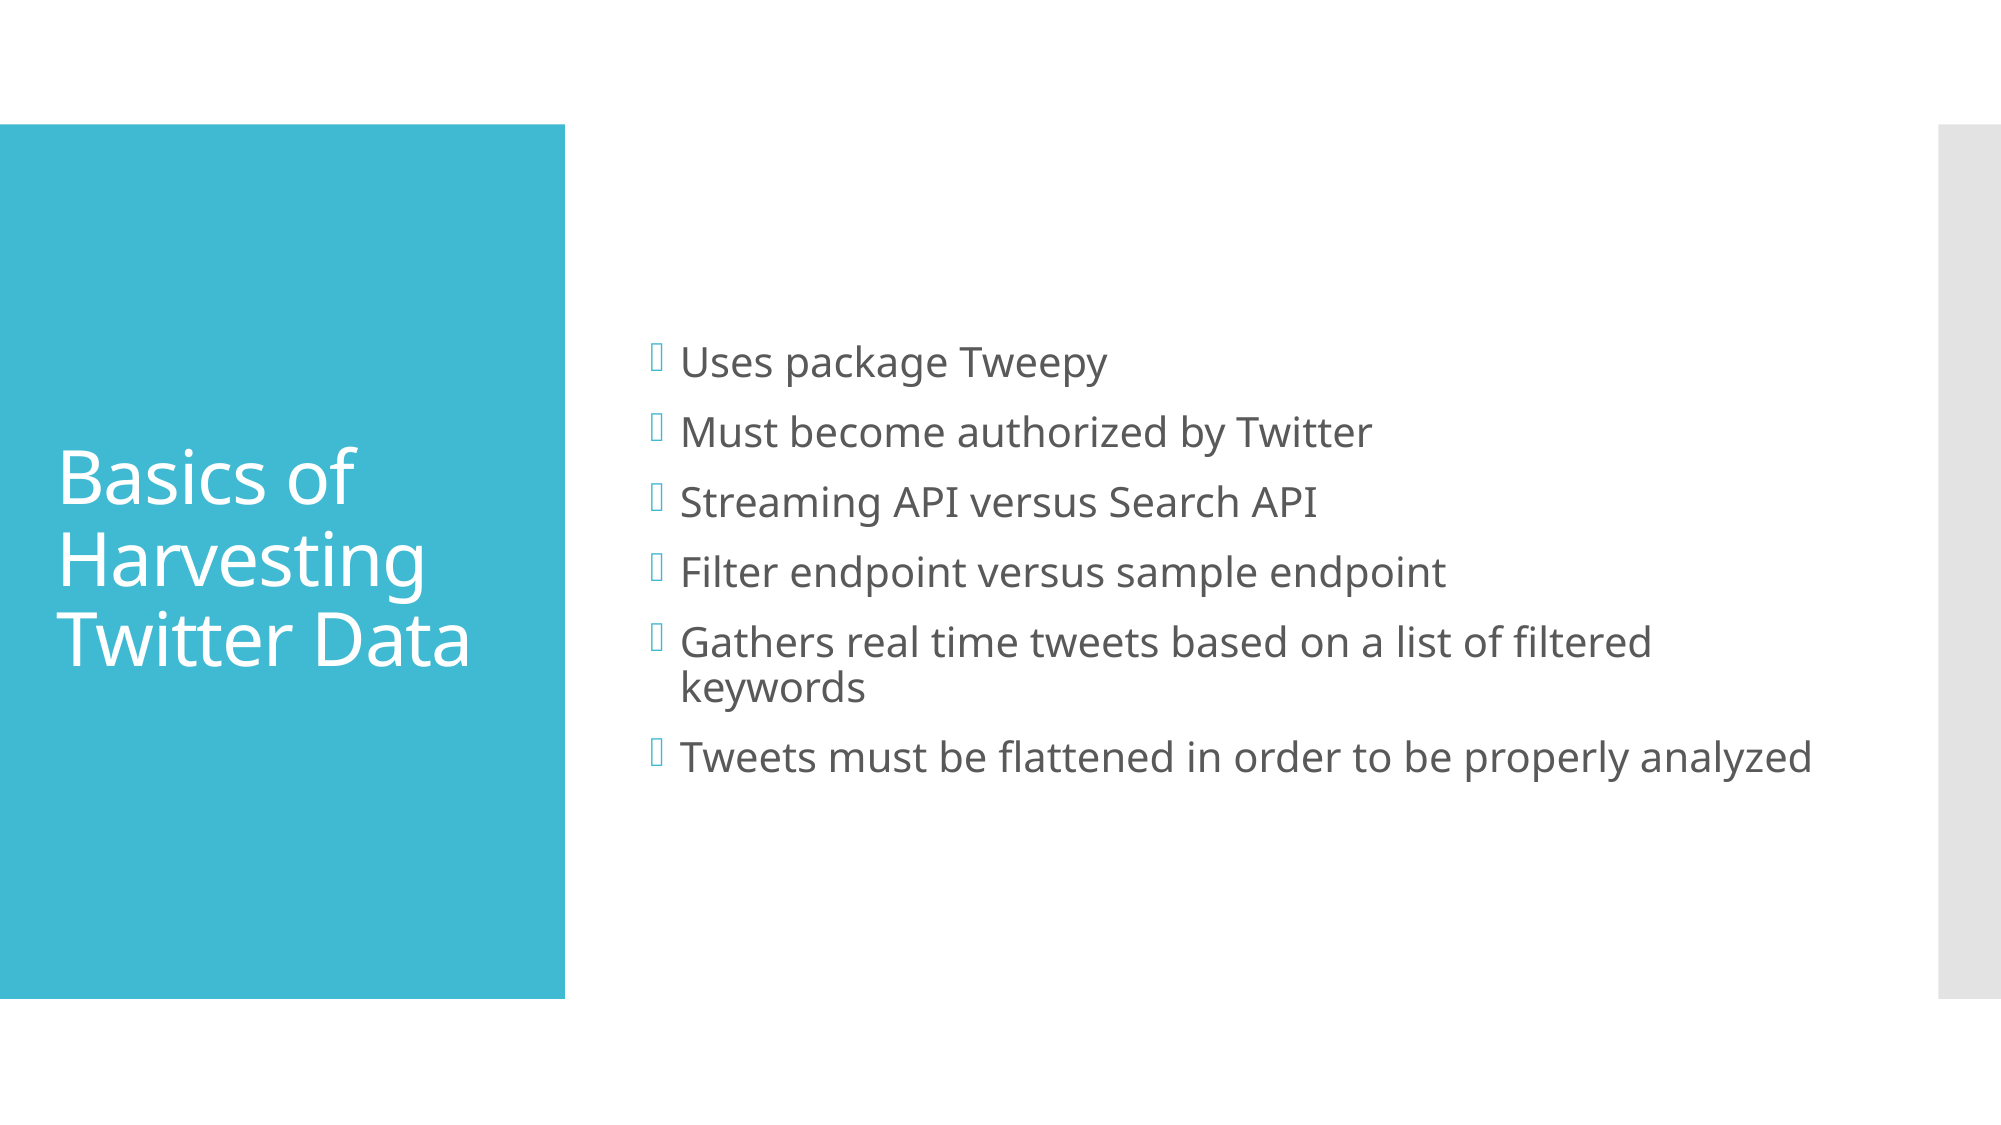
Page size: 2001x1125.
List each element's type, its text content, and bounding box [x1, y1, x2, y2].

title Basics of Harvesting Twitter Data [41, 184, 525, 940]
list Uses package Tweepy Must become authorized by Twitter Streaming API versus Search API Filter endpoint versus sample endpoint Gathers real time tweets based on a list of filtered keywords Tweets must be flattened in order to be properly analyzed [634, 141, 1835, 982]
